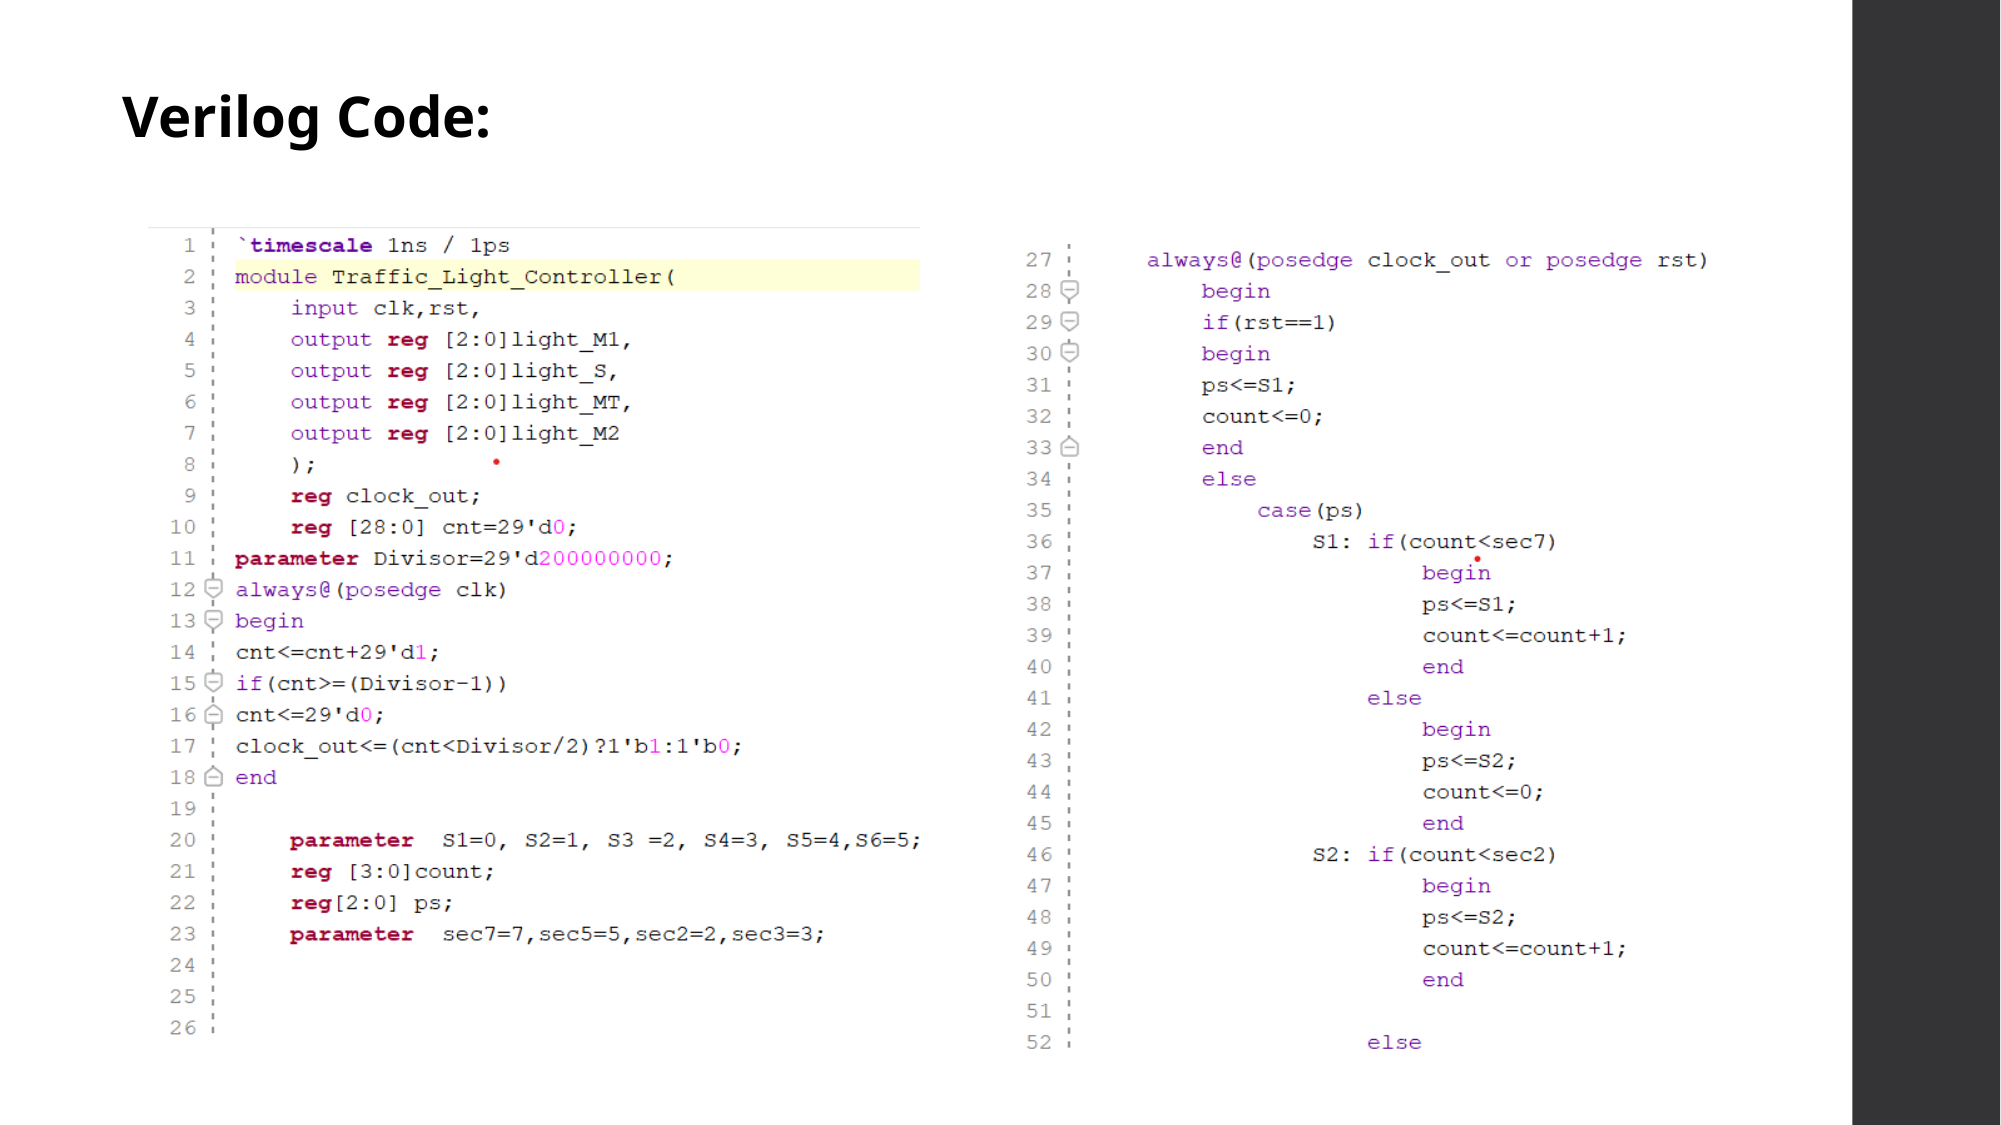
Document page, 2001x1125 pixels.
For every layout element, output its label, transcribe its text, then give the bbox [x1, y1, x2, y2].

picture [999, 244, 1727, 1054]
text_box Verilog Code: [108, 73, 603, 156]
picture [148, 226, 920, 1037]
